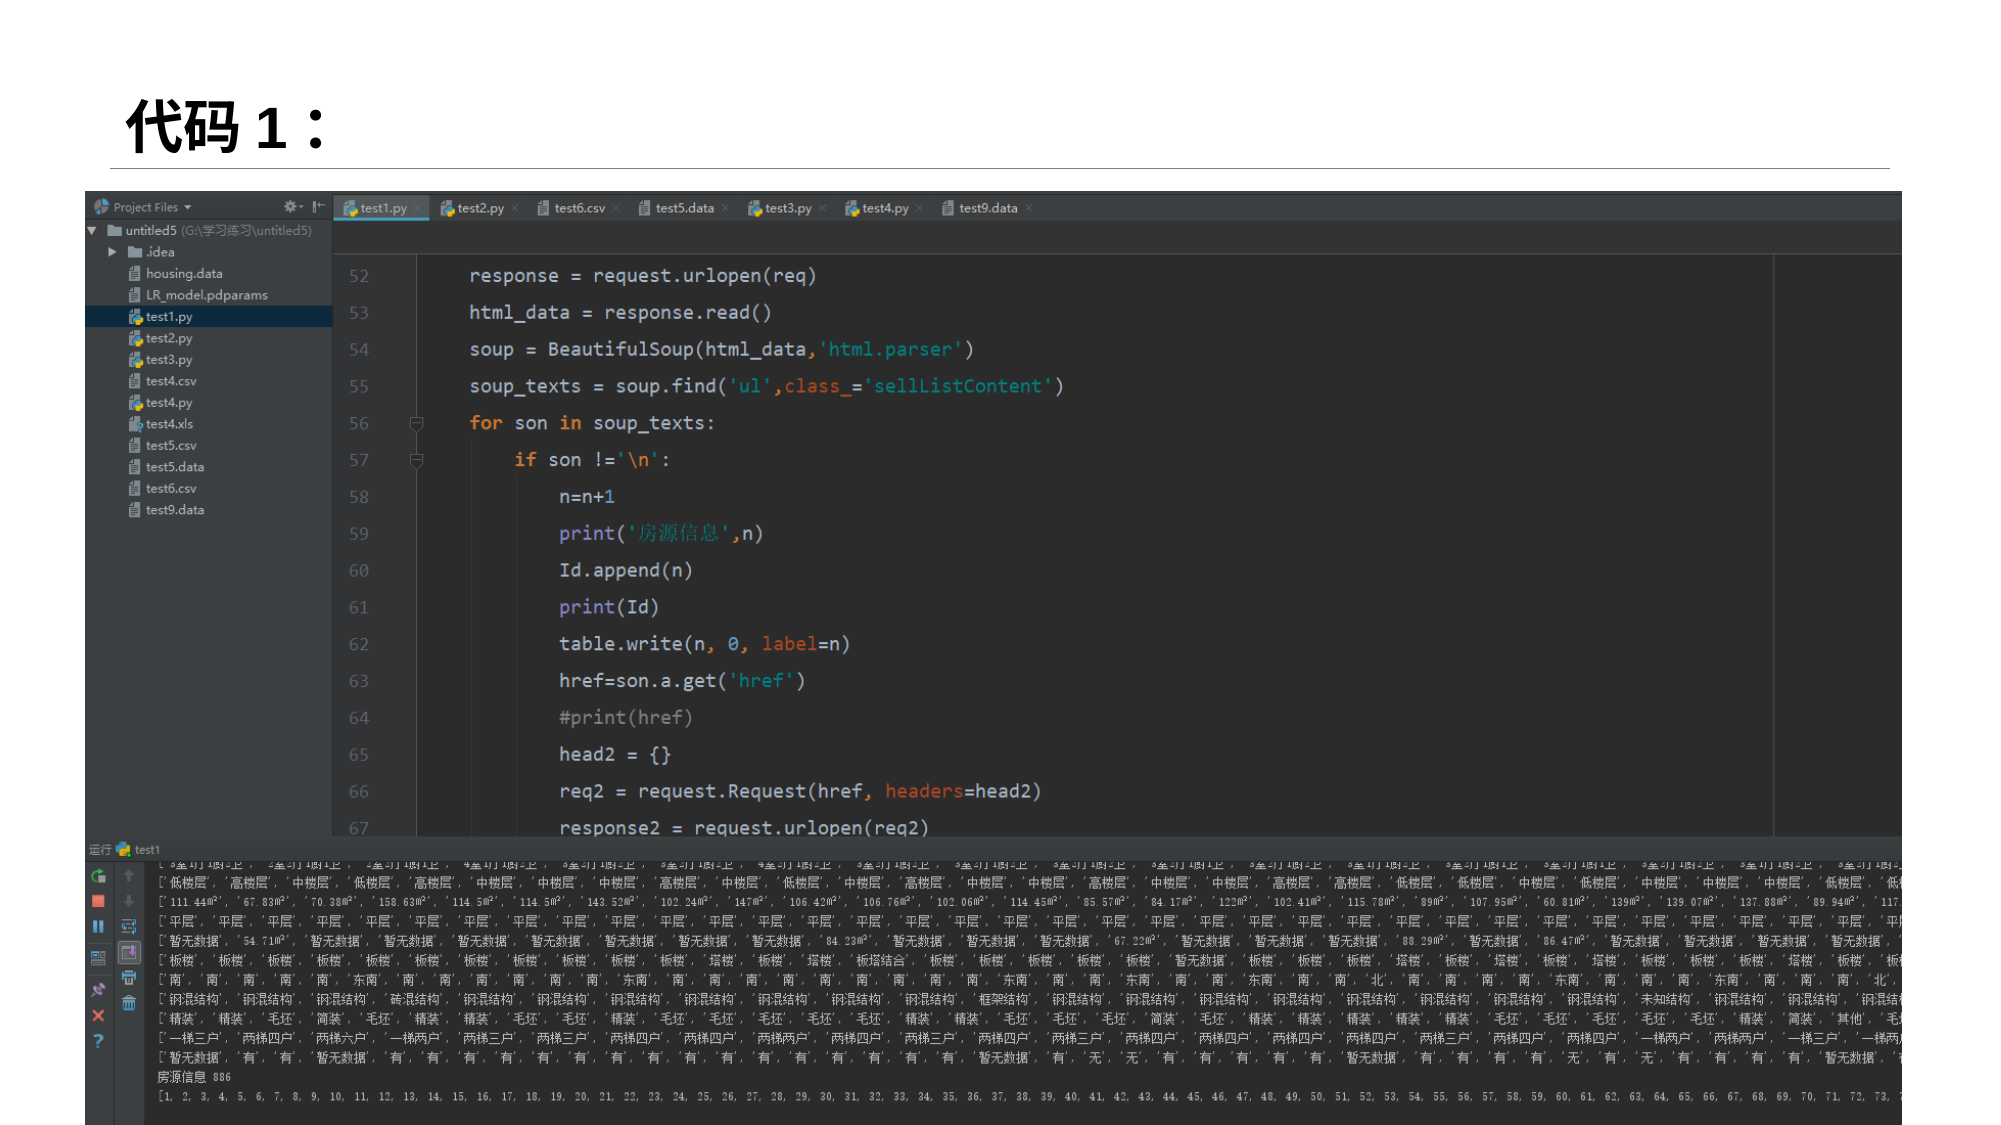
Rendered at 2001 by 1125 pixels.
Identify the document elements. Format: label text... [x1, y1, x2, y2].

picture [85, 191, 1902, 1125]
title 代码1： [109, 0, 1890, 169]
